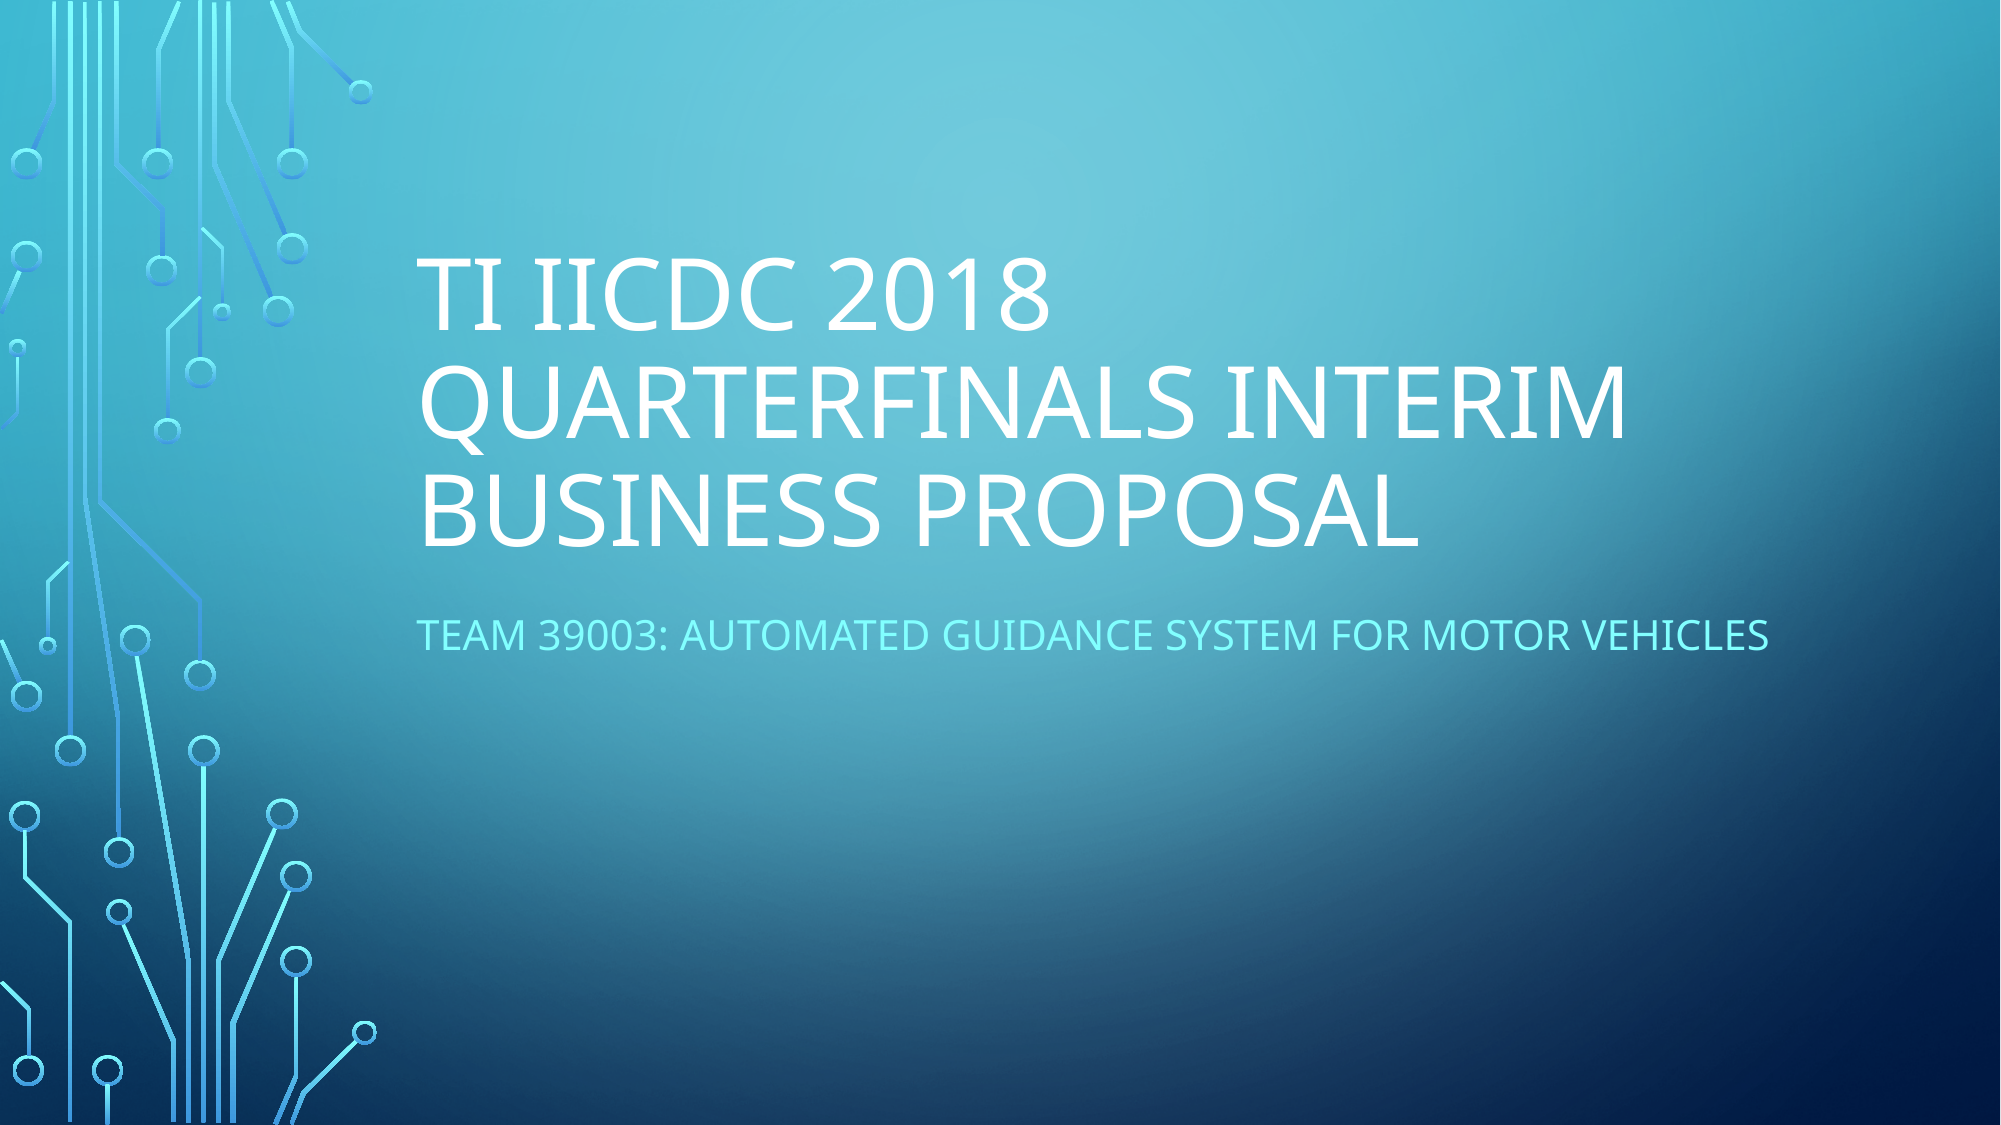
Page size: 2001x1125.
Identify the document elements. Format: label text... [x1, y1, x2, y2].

subtitle Team 39003: Automated Guidance System for Motor Vehicles [401, 590, 1844, 863]
title TI IICDC 2018 Quarterfinals interim business proposal [401, 184, 1844, 576]
